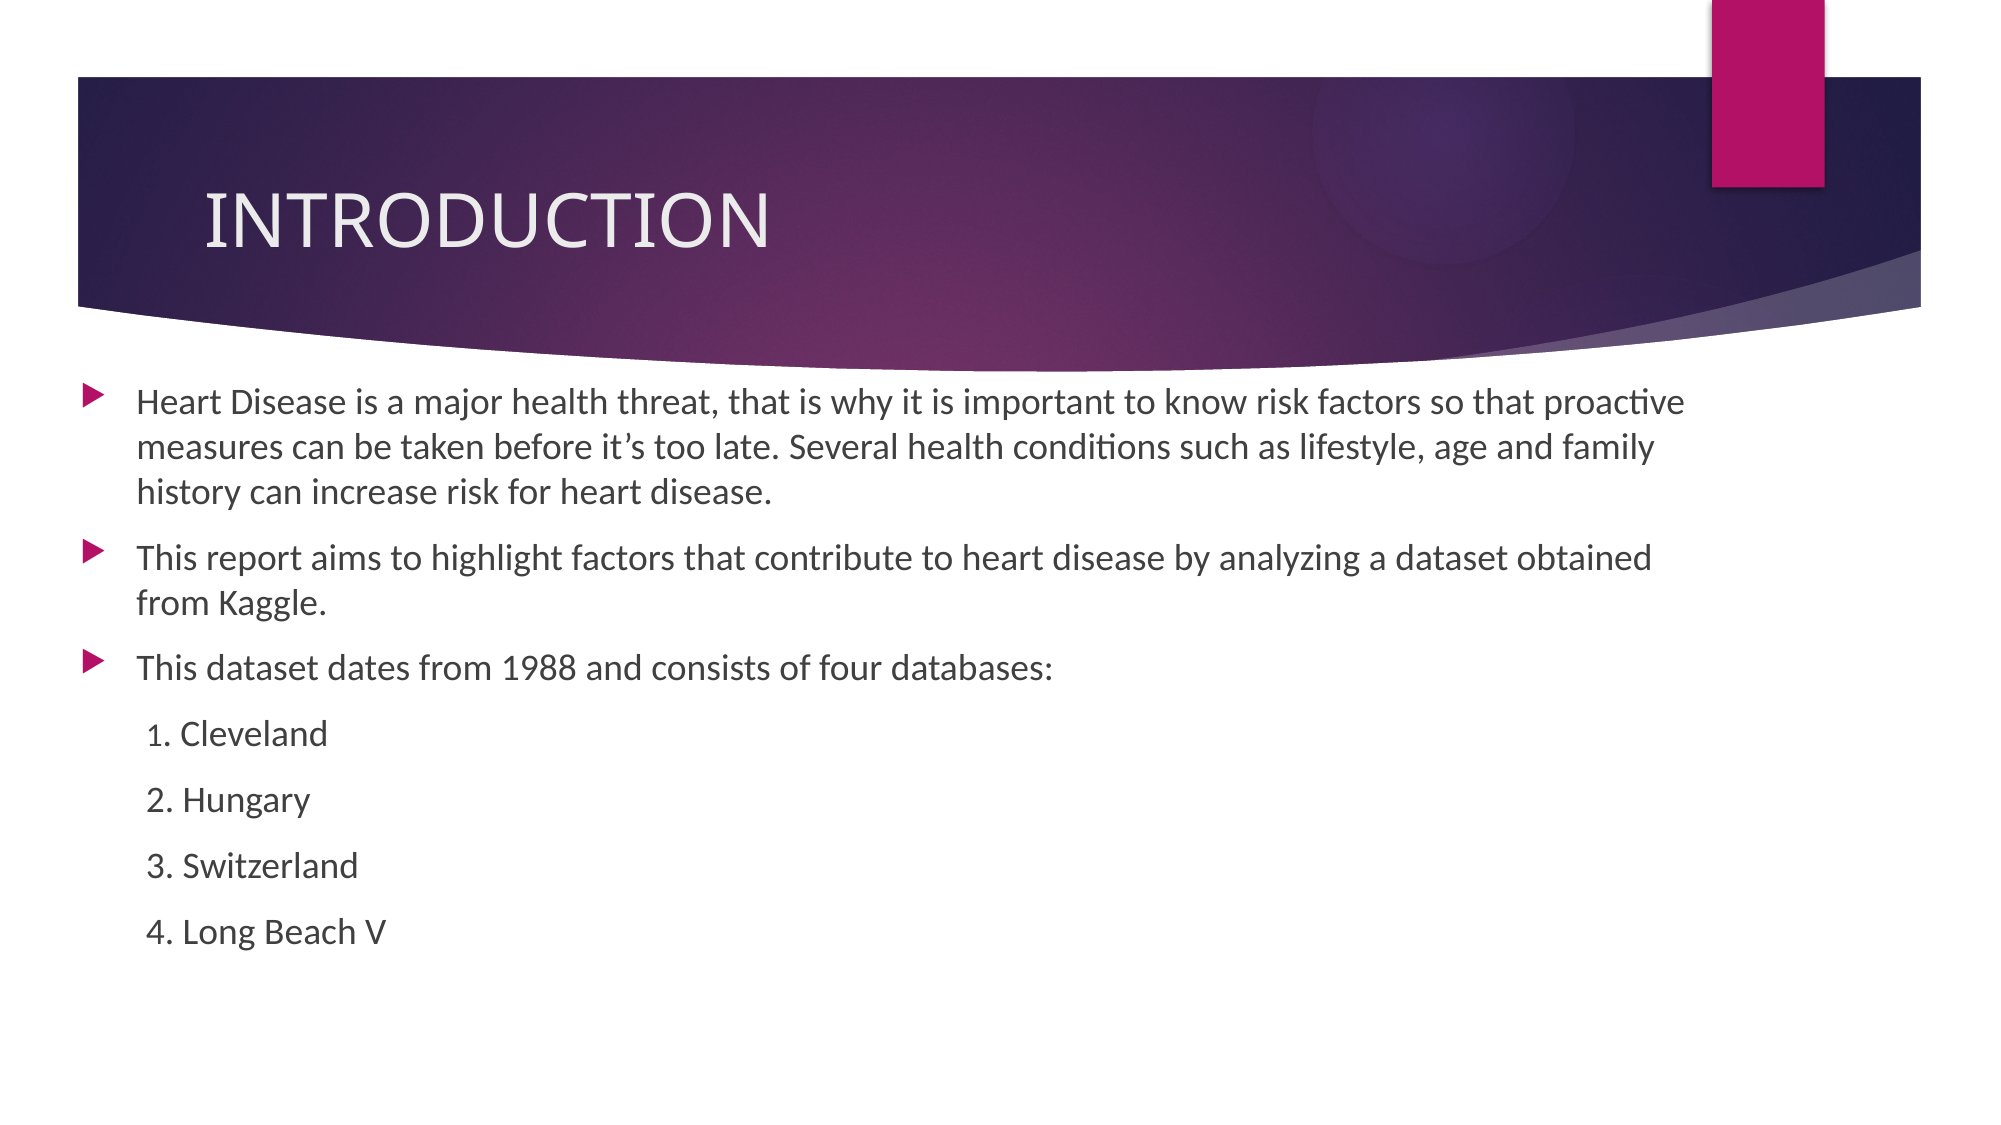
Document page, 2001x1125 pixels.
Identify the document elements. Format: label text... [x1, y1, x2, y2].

list Heart Disease is a major health threat, that is why it is important to know risk factors so that proactive measures can be taken before it’s too late. Several health conditions such as lifestyle, age and family history can increase risk for heart disease. This report aims to highlight factors that contribute to heart disease by analyzing a dataset obtained from Kaggle. This dataset dates from 1988 and consists of four databases: 1. Cleveland 2. Hungary 3. Switzerland 4. Long Beach V [65, 369, 1751, 1074]
title INTRODUCTION [189, 159, 1627, 276]
